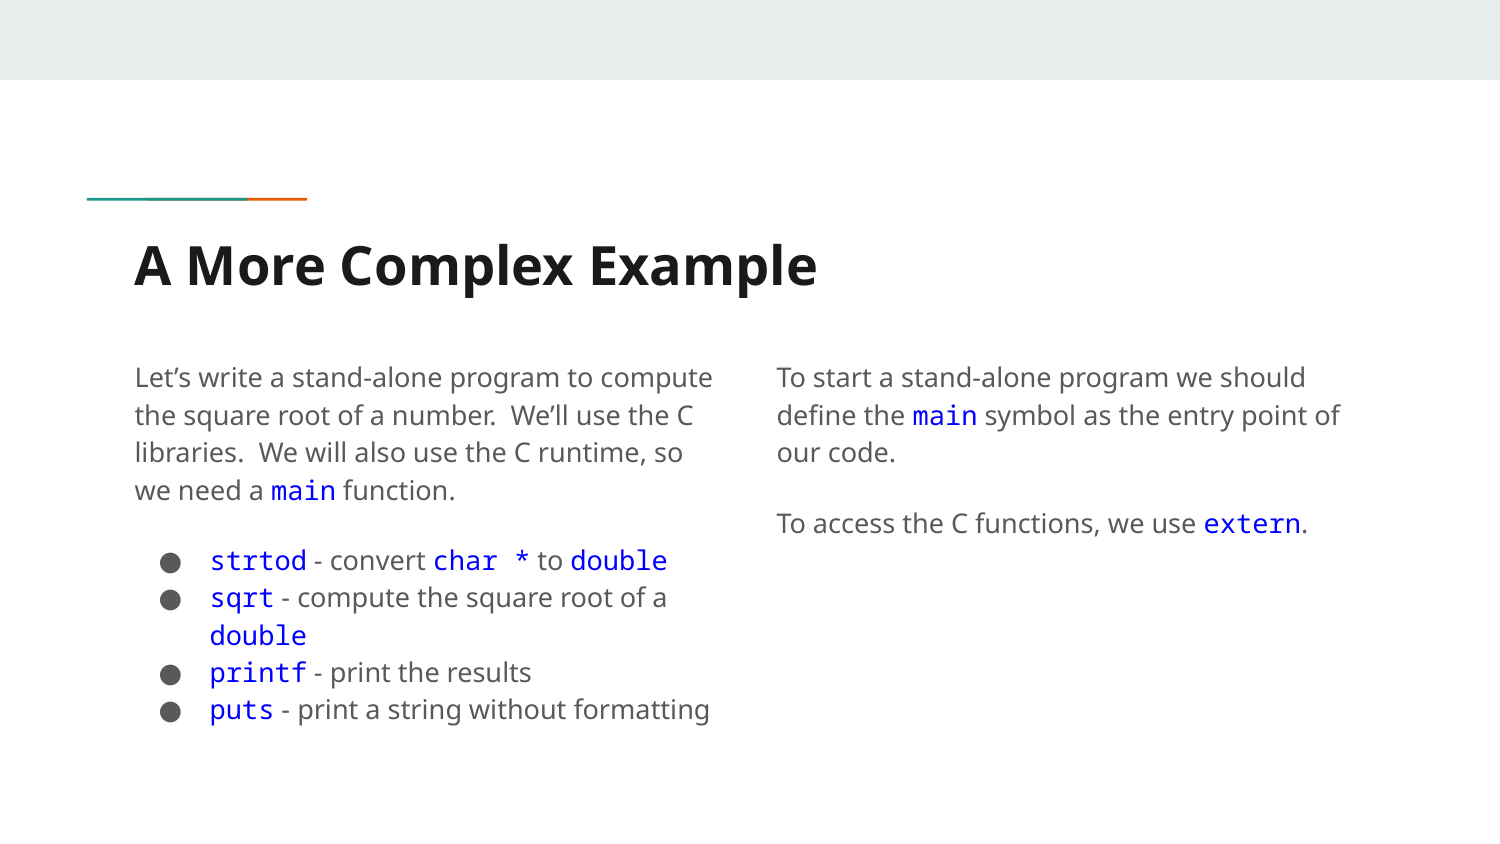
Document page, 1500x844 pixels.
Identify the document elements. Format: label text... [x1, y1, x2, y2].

list To start a stand-alone program we should define the main symbol as the entry point of our code. To access the C functions, we use extern. [761, 341, 1381, 712]
list Let’s write a stand-alone program to compute the square root of a number. We’ll use the C libraries. We will also use the C runtime, so we need a main function. strtod - convert char * to double sqrt - compute the square root of a double printf - print the results puts - print a string without formatting [119, 341, 739, 712]
title A More Complex Example [119, 216, 1381, 305]
